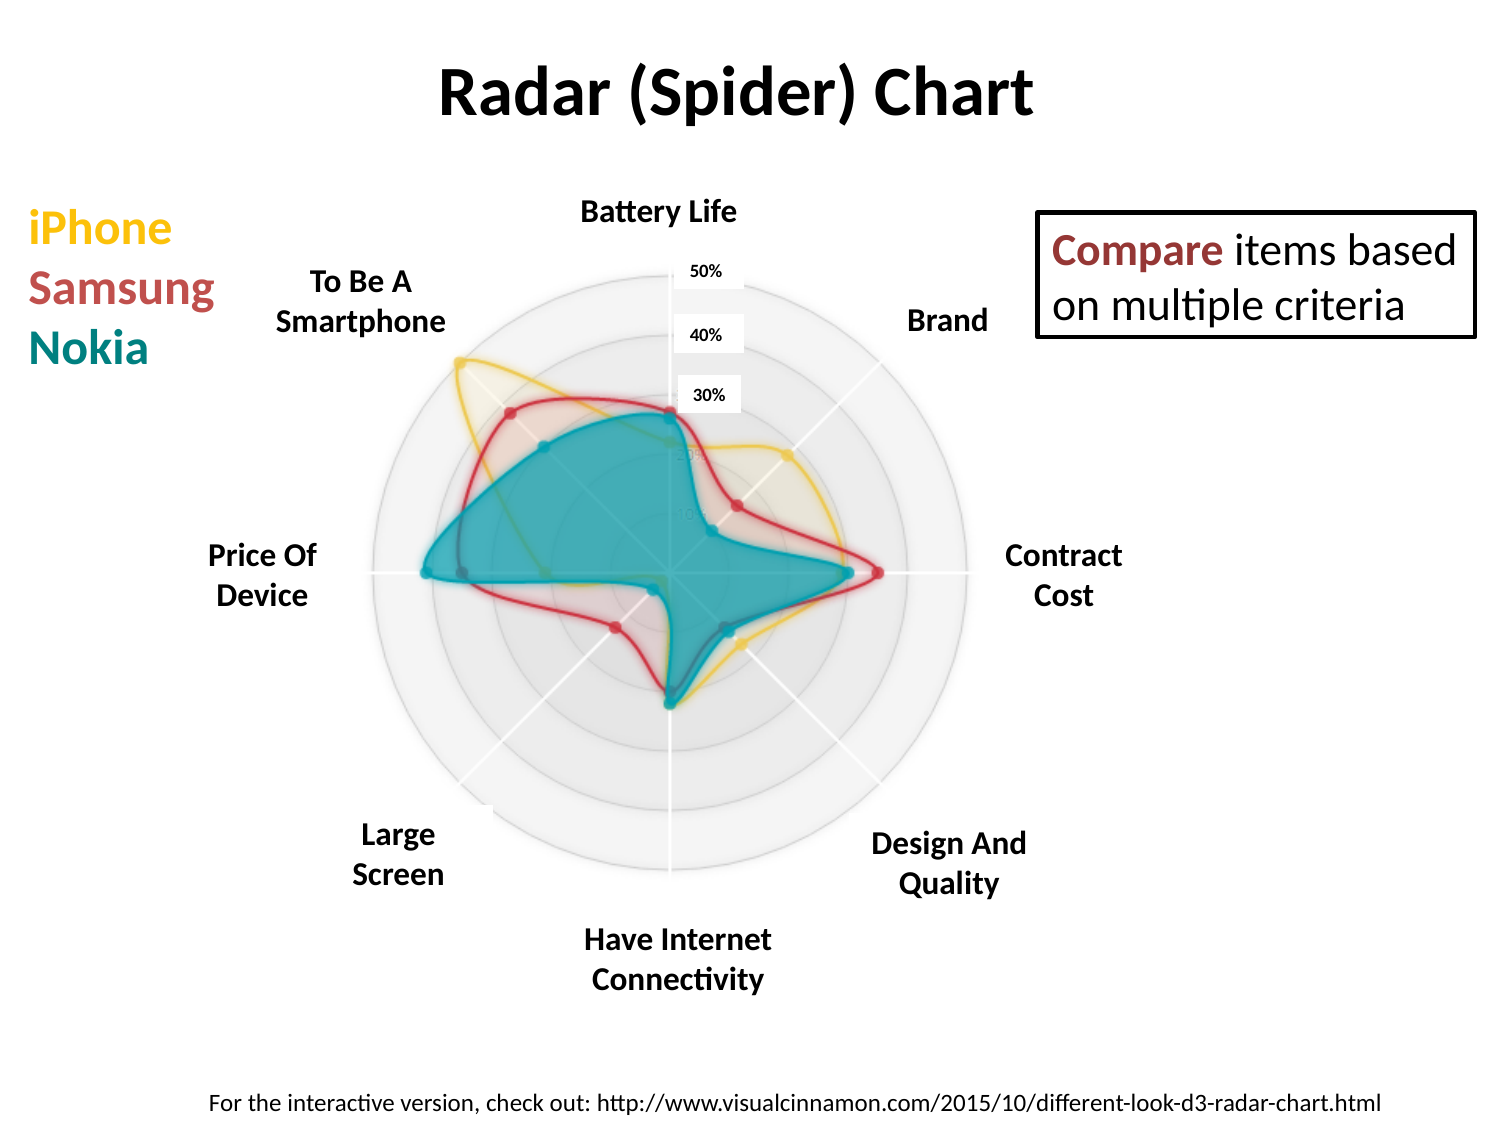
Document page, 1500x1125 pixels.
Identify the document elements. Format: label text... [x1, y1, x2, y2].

text_box For the interactive version, check out: http://www.visualcinnamon.com/2015/10/different-look-d3-radar-chart.html [194, 1079, 1495, 1125]
text_box iPhone Samsung Nokia [13, 187, 82, 383]
text_box Compare items based on multiple criteria [1273, 210, 1477, 339]
title Radar (Spider) Chart [324, 37, 1150, 135]
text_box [87, 137, 1270, 1051]
